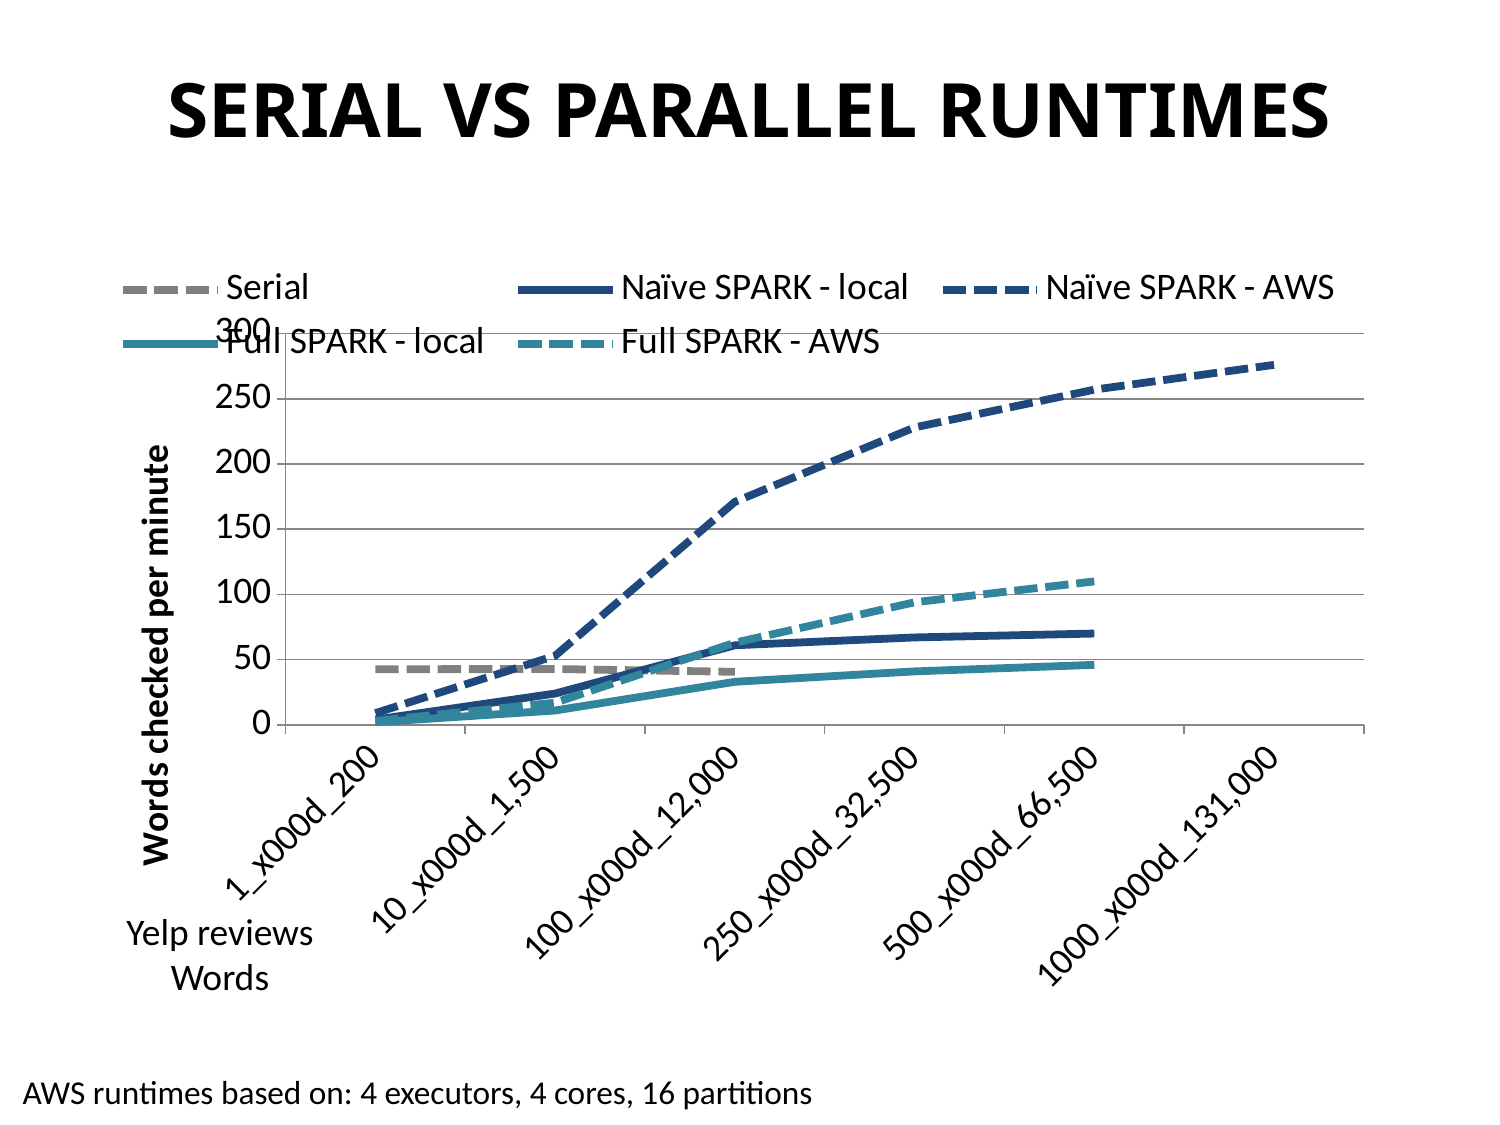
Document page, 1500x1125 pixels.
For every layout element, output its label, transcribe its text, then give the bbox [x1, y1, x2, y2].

text_box SERIAL VS PARALLEL RUNTIMES [0, 55, 1500, 160]
text_box AWS runtimes based on: 4 executors, 4 cores, 16 partitions [7, 1064, 829, 1119]
chart [101, 235, 1390, 1014]
